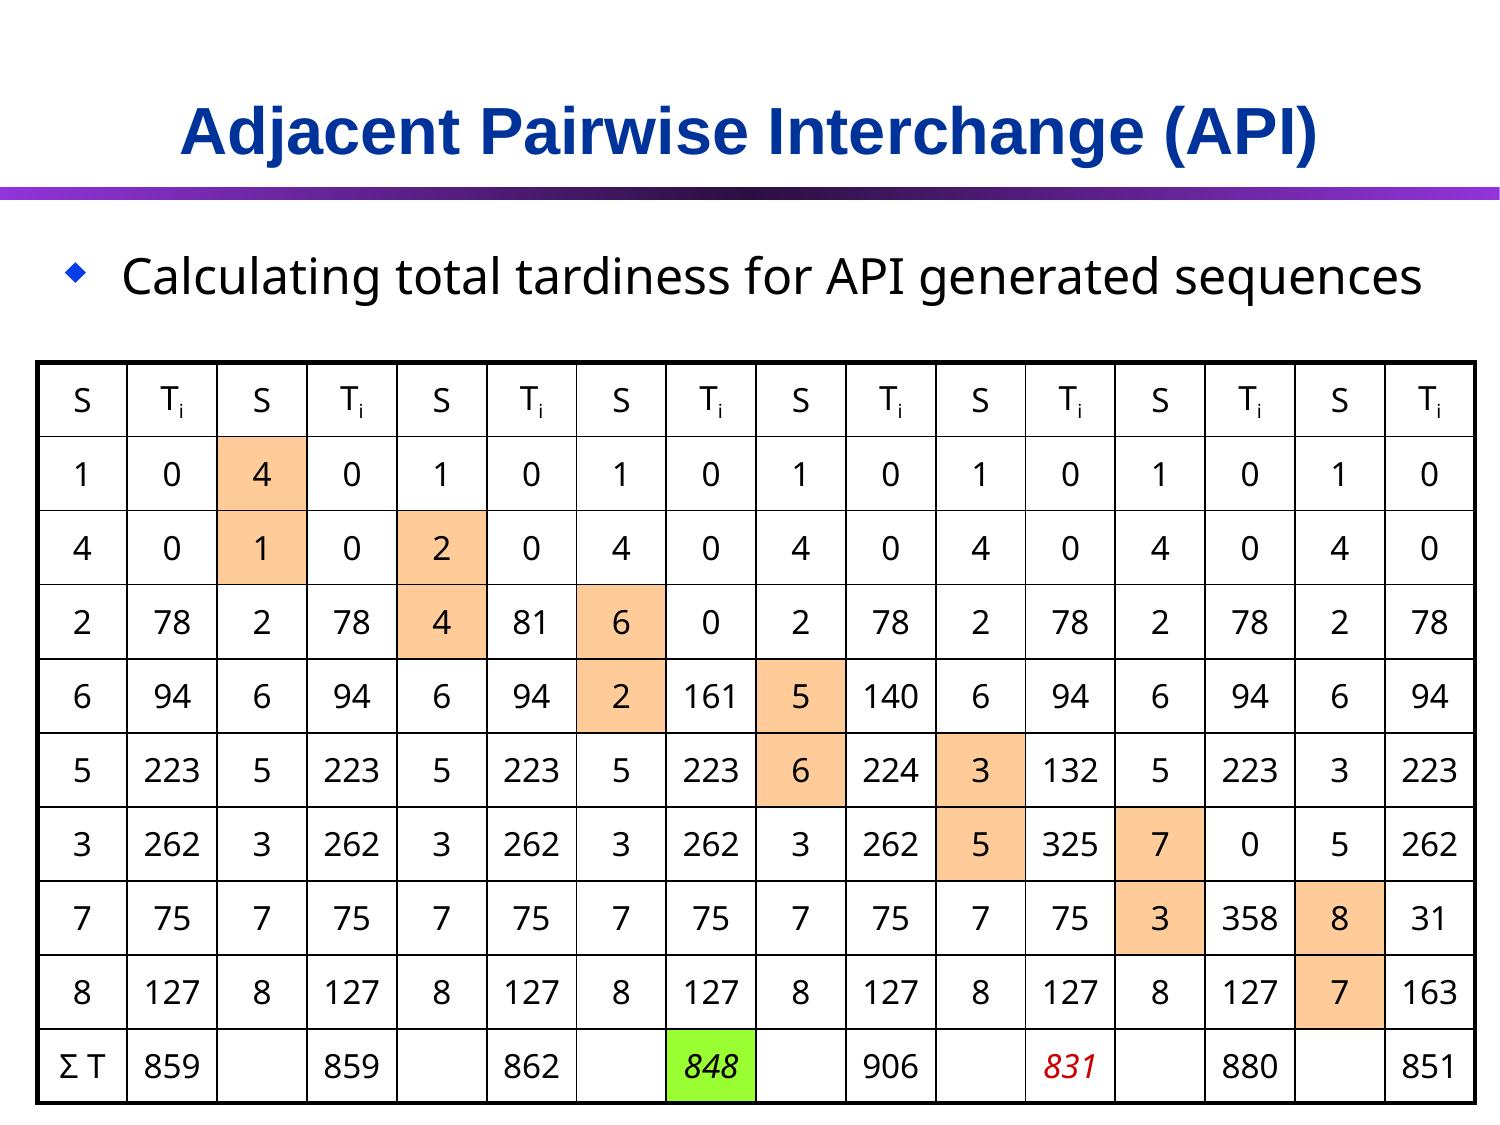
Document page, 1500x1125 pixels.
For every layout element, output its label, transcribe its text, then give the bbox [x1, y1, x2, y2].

table_cell 862 [488, 1030, 576, 1101]
table_cell 262 [847, 808, 935, 880]
table_cell 75 [667, 882, 755, 954]
table_cell 0 [1206, 808, 1294, 880]
table_cell 223 [488, 734, 576, 806]
table_cell 2 [937, 585, 1025, 658]
table_cell [577, 1030, 665, 1101]
table_header S [40, 365, 126, 436]
table_cell 4 [937, 511, 1025, 584]
table_cell 163 [1386, 956, 1473, 1028]
table_cell 848 [667, 1030, 755, 1101]
table_cell 7 [1116, 808, 1204, 880]
table_cell 0 [847, 437, 935, 510]
table_cell 223 [1206, 734, 1294, 806]
table_header Ti [847, 365, 935, 436]
table_cell 223 [1386, 734, 1473, 806]
table_cell 7 [218, 882, 306, 954]
table_cell 8 [1296, 882, 1384, 954]
table_cell 31 [1386, 882, 1473, 954]
table_cell 1 [1296, 437, 1384, 510]
table_cell 262 [1386, 808, 1473, 880]
table_cell 75 [1026, 882, 1114, 954]
table_cell 7 [398, 882, 486, 954]
list Calculating total tardiness for API generated sequences [50, 237, 1463, 331]
table_cell 0 [667, 437, 755, 510]
table_header S [577, 365, 665, 436]
table_cell 6 [40, 660, 126, 732]
table_header S [937, 365, 1025, 436]
table_header S [398, 365, 486, 436]
table_cell 859 [128, 1030, 216, 1101]
table_cell 5 [218, 734, 306, 806]
table_cell 4 [40, 511, 126, 584]
table_cell 94 [488, 660, 576, 732]
table_cell 8 [1116, 956, 1204, 1028]
table_header Ti [1026, 365, 1114, 436]
table_cell 78 [308, 585, 396, 658]
table_cell [123, 188, 127, 200]
table_cell 2 [398, 511, 486, 584]
table_cell 0 [488, 511, 576, 584]
table_cell 325 [1026, 808, 1114, 880]
table_cell 0 [1206, 511, 1294, 584]
table_cell 1 [398, 437, 486, 510]
table_header S [757, 365, 845, 436]
table_cell 223 [667, 734, 755, 806]
table_cell 78 [1206, 585, 1294, 658]
table_cell 2 [218, 585, 306, 658]
table_cell 0 [667, 511, 755, 584]
table_cell 1 [937, 437, 1025, 510]
table_cell 7 [577, 882, 665, 954]
table_cell 224 [847, 734, 935, 806]
table_cell 3 [757, 808, 845, 880]
table_cell 6 [937, 660, 1025, 732]
table_cell 906 [847, 1030, 935, 1101]
table_cell 78 [1026, 585, 1114, 658]
table_cell 7 [757, 882, 845, 954]
table_cell 0 [308, 511, 396, 584]
table_cell 831 [1026, 1030, 1114, 1101]
table_cell 3 [1296, 734, 1384, 806]
table_cell 3 [218, 808, 306, 880]
table_cell 4 [218, 437, 306, 510]
table_cell 859 [308, 1030, 396, 1101]
table_cell 94 [128, 660, 216, 732]
table_header S [1116, 365, 1204, 436]
table_cell 0 [1206, 437, 1294, 510]
table_cell [1116, 1030, 1204, 1101]
table_cell 140 [847, 660, 935, 732]
table_cell 5 [40, 734, 126, 806]
table_cell 0 [1026, 511, 1114, 584]
table_cell 8 [40, 956, 126, 1028]
table_cell 3 [40, 808, 126, 880]
table_cell 262 [308, 808, 396, 880]
table_cell 75 [847, 882, 935, 954]
table_cell 4 [398, 585, 486, 658]
table_cell 127 [308, 956, 396, 1028]
table_cell 3 [1116, 882, 1204, 954]
table_cell 8 [577, 956, 665, 1028]
table_cell 78 [847, 585, 935, 658]
table_cell [1296, 1030, 1384, 1101]
table_header Ti [1206, 365, 1294, 436]
table_cell 78 [1386, 585, 1473, 658]
table_cell 1 [577, 437, 665, 510]
table_cell 2 [40, 585, 126, 658]
table_cell 75 [128, 882, 216, 954]
table_cell 880 [1206, 1030, 1294, 1101]
table_cell 2 [757, 585, 845, 658]
table_cell 3 [398, 808, 486, 880]
table_header Ti [1386, 365, 1473, 436]
table_cell 6 [757, 734, 845, 806]
table_cell 2 [1296, 585, 1384, 658]
table_cell 0 [1026, 437, 1114, 510]
table_cell 8 [757, 956, 845, 1028]
table_cell 5 [1296, 808, 1384, 880]
table_cell 851 [1386, 1030, 1473, 1101]
table_cell 161 [667, 660, 755, 732]
table_cell 2 [1116, 585, 1204, 658]
table_cell 94 [1386, 660, 1473, 732]
table_cell 2 [577, 660, 665, 732]
table_cell Σ T [40, 1030, 126, 1101]
table_cell 8 [218, 956, 306, 1028]
table_cell 6 [398, 660, 486, 732]
table_cell 3 [937, 734, 1025, 806]
table_cell 6 [218, 660, 306, 732]
table_cell 75 [488, 882, 576, 954]
table_cell 132 [1026, 734, 1114, 806]
table_cell 7 [40, 882, 126, 954]
table_cell 4 [1116, 511, 1204, 584]
table_cell 0 [488, 437, 576, 510]
table_cell 223 [128, 734, 216, 806]
table_cell [757, 1030, 845, 1101]
table_cell [218, 1030, 306, 1101]
table_header Ti [308, 365, 396, 436]
table_cell 4 [757, 511, 845, 584]
table_cell 0 [1386, 437, 1473, 510]
table_cell 0 [667, 585, 755, 658]
table_cell 0 [128, 437, 216, 510]
table_cell 78 [128, 585, 216, 658]
table_cell 127 [667, 956, 755, 1028]
table_cell 127 [128, 956, 216, 1028]
table_cell 0 [128, 511, 216, 584]
table_cell 262 [667, 808, 755, 880]
table_cell 8 [398, 956, 486, 1028]
table_cell 6 [577, 585, 665, 658]
table_cell 5 [398, 734, 486, 806]
table_cell 5 [1116, 734, 1204, 806]
table_cell 6 [1116, 660, 1204, 732]
table_header S [1296, 365, 1384, 436]
table_cell 4 [1296, 511, 1384, 584]
table_cell 262 [488, 808, 576, 880]
table_cell 8 [937, 956, 1025, 1028]
table_header Ti [128, 365, 216, 436]
table_cell 81 [488, 585, 576, 658]
table_cell 358 [1206, 882, 1294, 954]
table_cell 7 [1296, 956, 1384, 1028]
table_header S [218, 365, 306, 436]
table_cell 262 [128, 808, 216, 880]
table_cell 94 [1206, 660, 1294, 732]
table_cell 0 [847, 511, 935, 584]
table_cell 127 [488, 956, 576, 1028]
table_cell 94 [308, 660, 396, 732]
table_cell 0 [308, 437, 396, 510]
table_cell 1 [40, 437, 126, 510]
table_cell 1 [218, 511, 306, 584]
table_cell 5 [577, 734, 665, 806]
table_cell 5 [757, 660, 845, 732]
table_header Ti [488, 365, 576, 436]
table_cell 0 [1386, 511, 1473, 584]
table_cell 4 [577, 511, 665, 584]
table_cell 127 [1026, 956, 1114, 1028]
table_cell 3 [577, 808, 665, 880]
table_cell 94 [1026, 660, 1114, 732]
table_cell 127 [1206, 956, 1294, 1028]
table_cell 6 [1296, 660, 1384, 732]
table_cell [937, 1030, 1025, 1101]
table_header Ti [667, 365, 755, 436]
table_cell 5 [937, 808, 1025, 880]
table_cell 223 [308, 734, 396, 806]
table_cell 1 [1116, 437, 1204, 510]
table_cell [398, 1030, 486, 1101]
table_cell 1 [757, 437, 845, 510]
table_cell 7 [937, 882, 1025, 954]
table_cell 127 [847, 956, 935, 1028]
title Adjacent Pairwise Interchange (API) [29, 24, 1471, 175]
table_cell 75 [308, 882, 396, 954]
